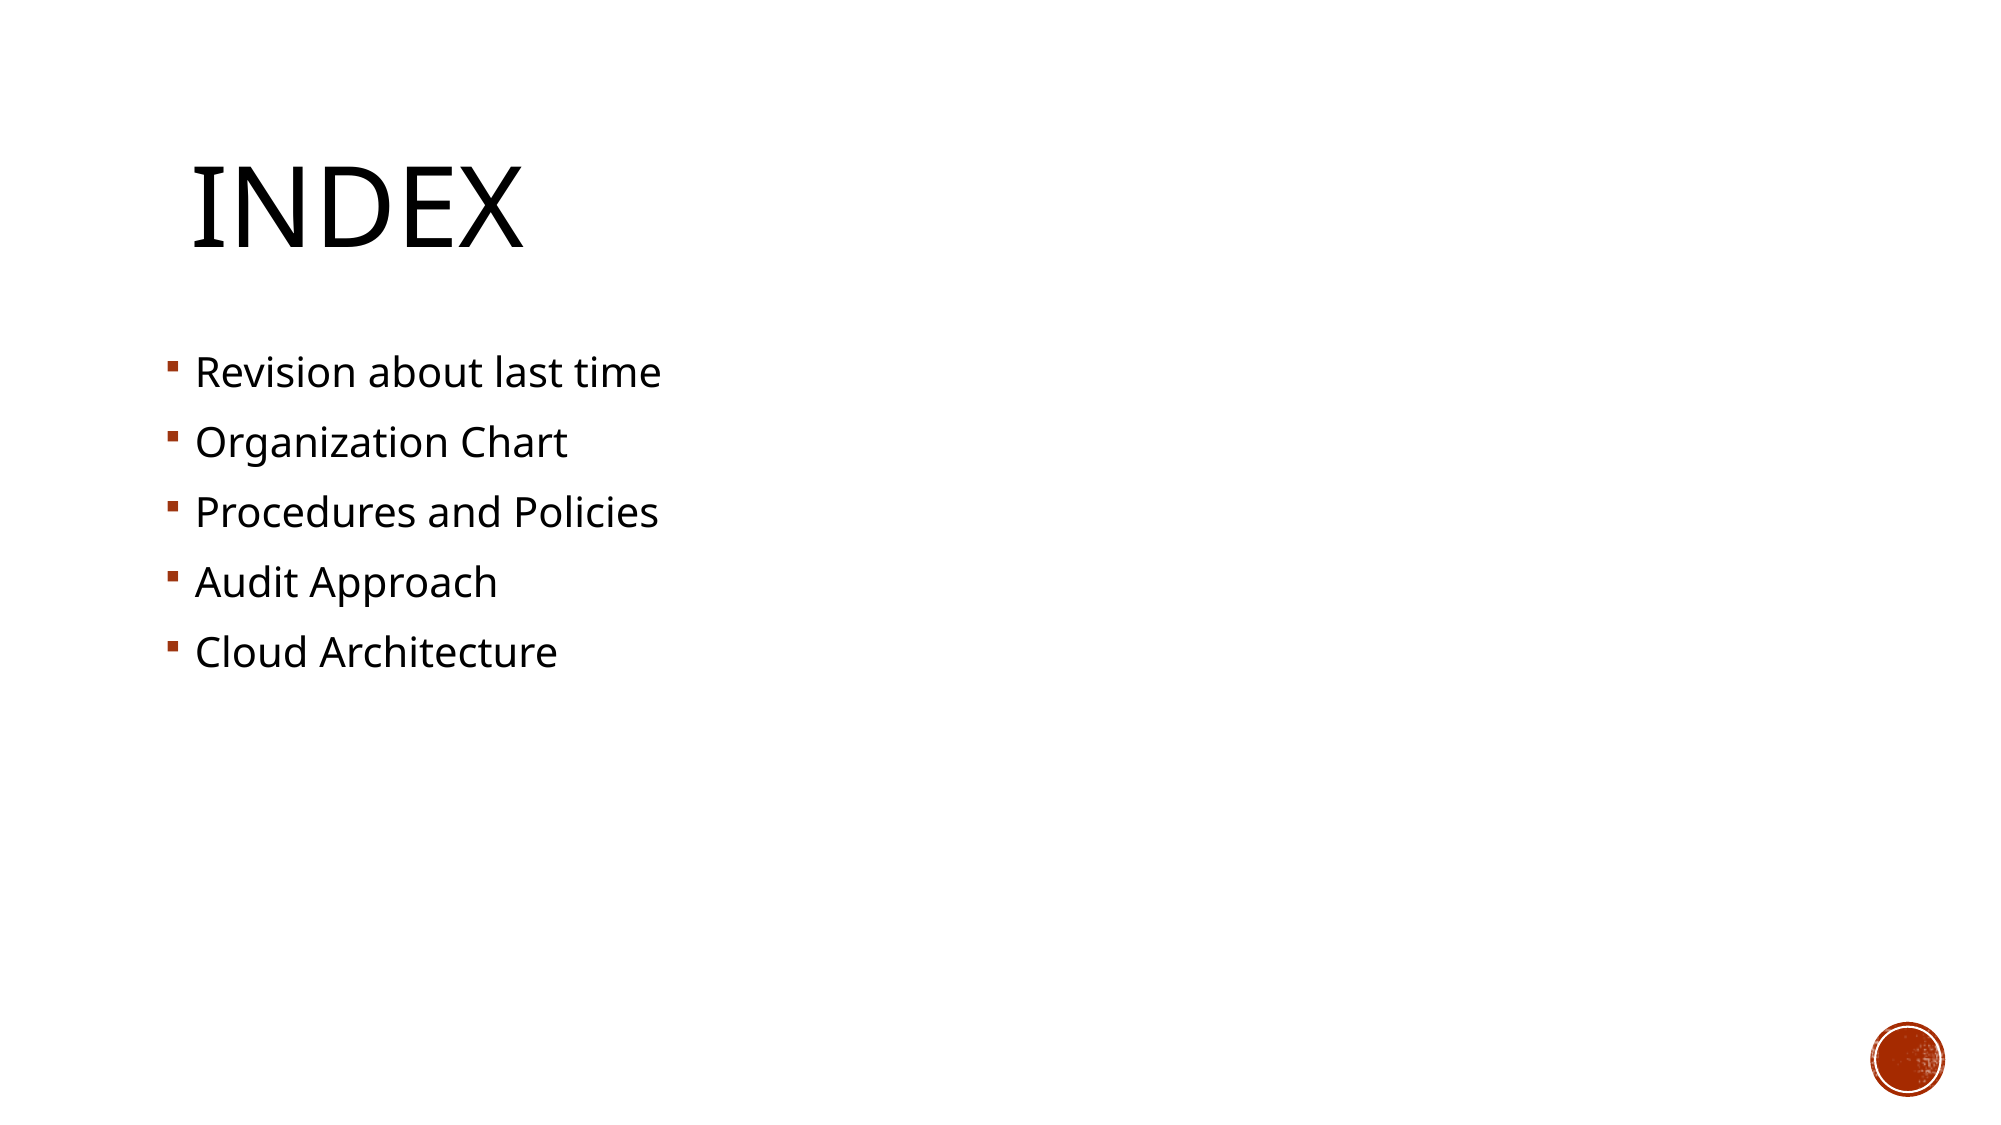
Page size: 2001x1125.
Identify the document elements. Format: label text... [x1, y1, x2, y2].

list Revision about last time Organization Chart Procedures and Policies Audit Approach Cloud Architecture [149, 343, 1849, 722]
title Index [175, 79, 1826, 343]
